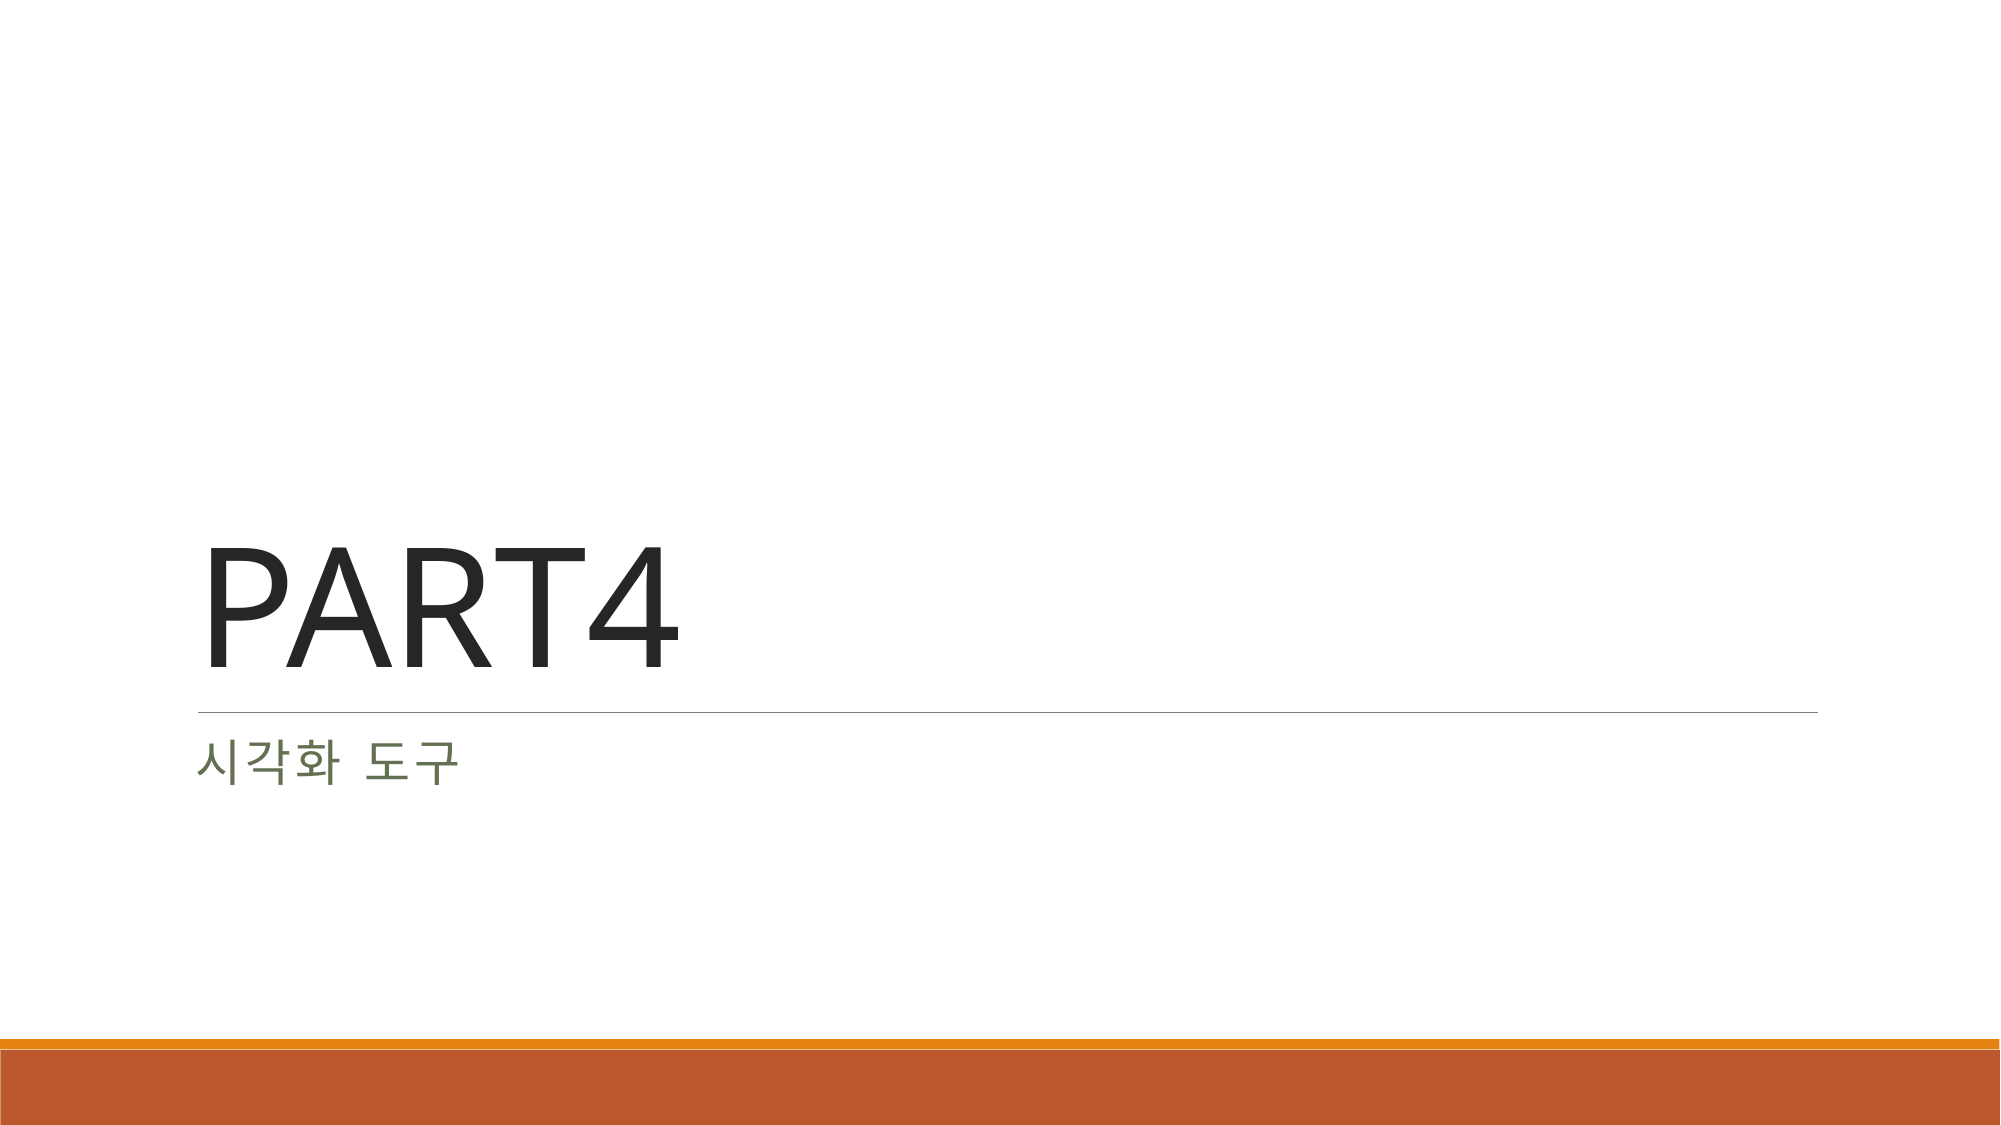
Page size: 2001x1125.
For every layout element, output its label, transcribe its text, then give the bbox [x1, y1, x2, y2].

title PART4 [180, 124, 1830, 710]
subtitle 시각화 도구 [180, 730, 1831, 919]
